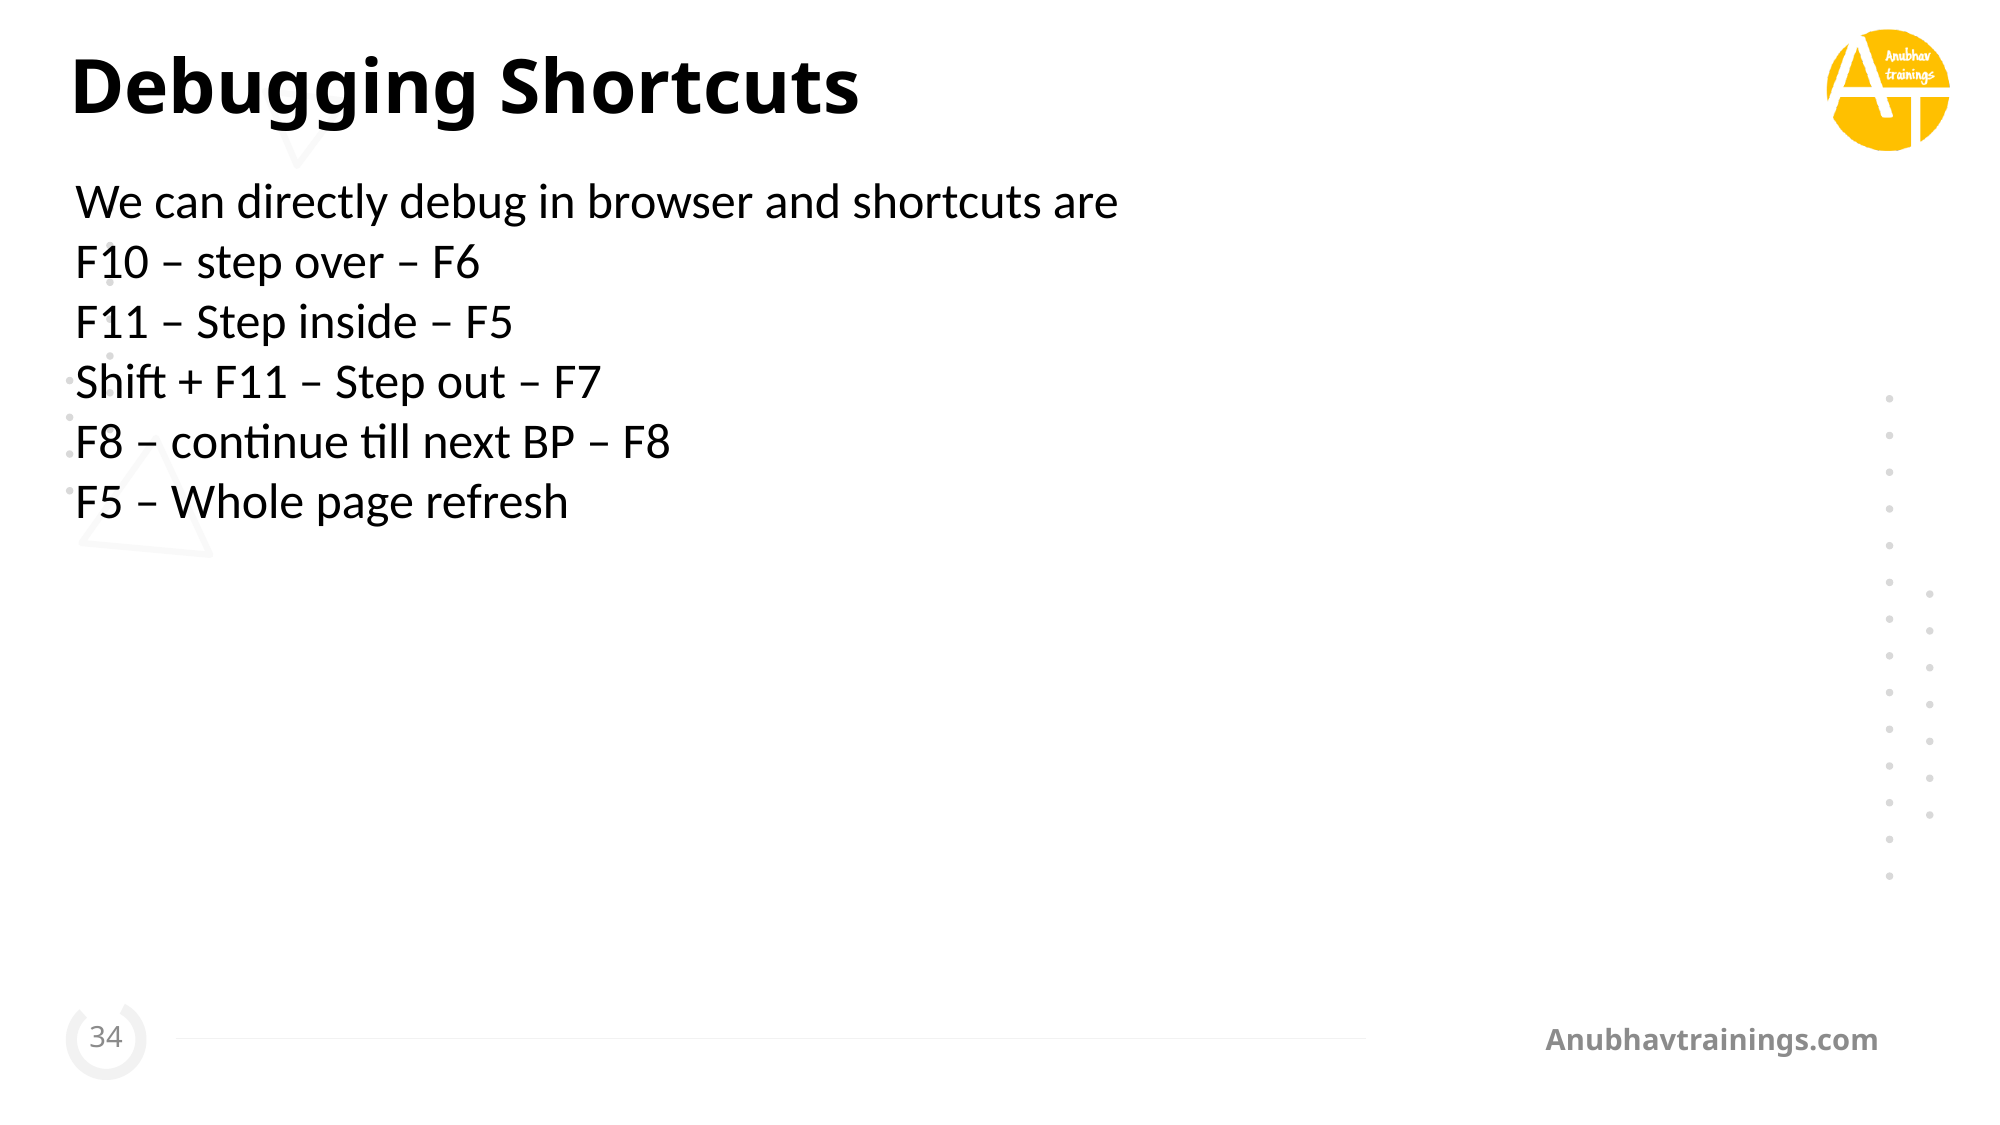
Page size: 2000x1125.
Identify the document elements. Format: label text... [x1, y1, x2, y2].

footer Anubhavtrainings.com [1389, 1008, 1900, 1069]
text_box We can directly debug in browser and shortcuts are F10 – step over – F6 F11 – Step inside – F5 Shift + F11 – Step out – F7 F8 – continue till next BP – F8 F5 – Whole page refresh [60, 160, 1939, 536]
slide_number 34 [75, 1008, 137, 1069]
picture [1814, 21, 1956, 162]
text_box Debugging Shortcuts [54, 30, 1809, 136]
